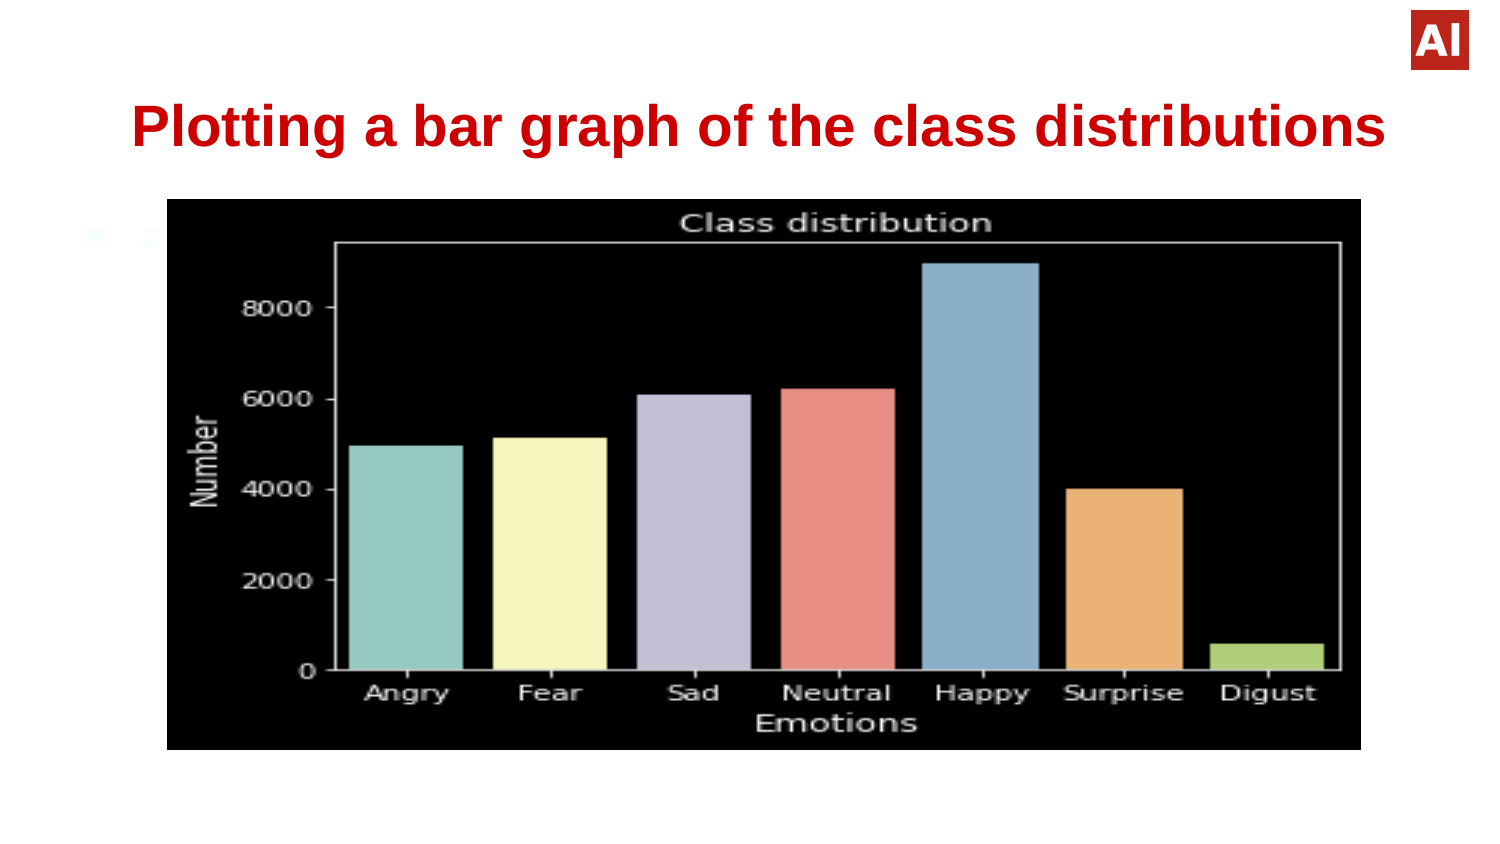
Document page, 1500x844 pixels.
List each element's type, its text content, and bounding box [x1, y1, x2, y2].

title Plotting a bar graph of the class distributions [51, 72, 1449, 167]
picture [166, 199, 1362, 750]
picture [1411, 10, 1469, 70]
list z [51, 189, 1449, 750]
